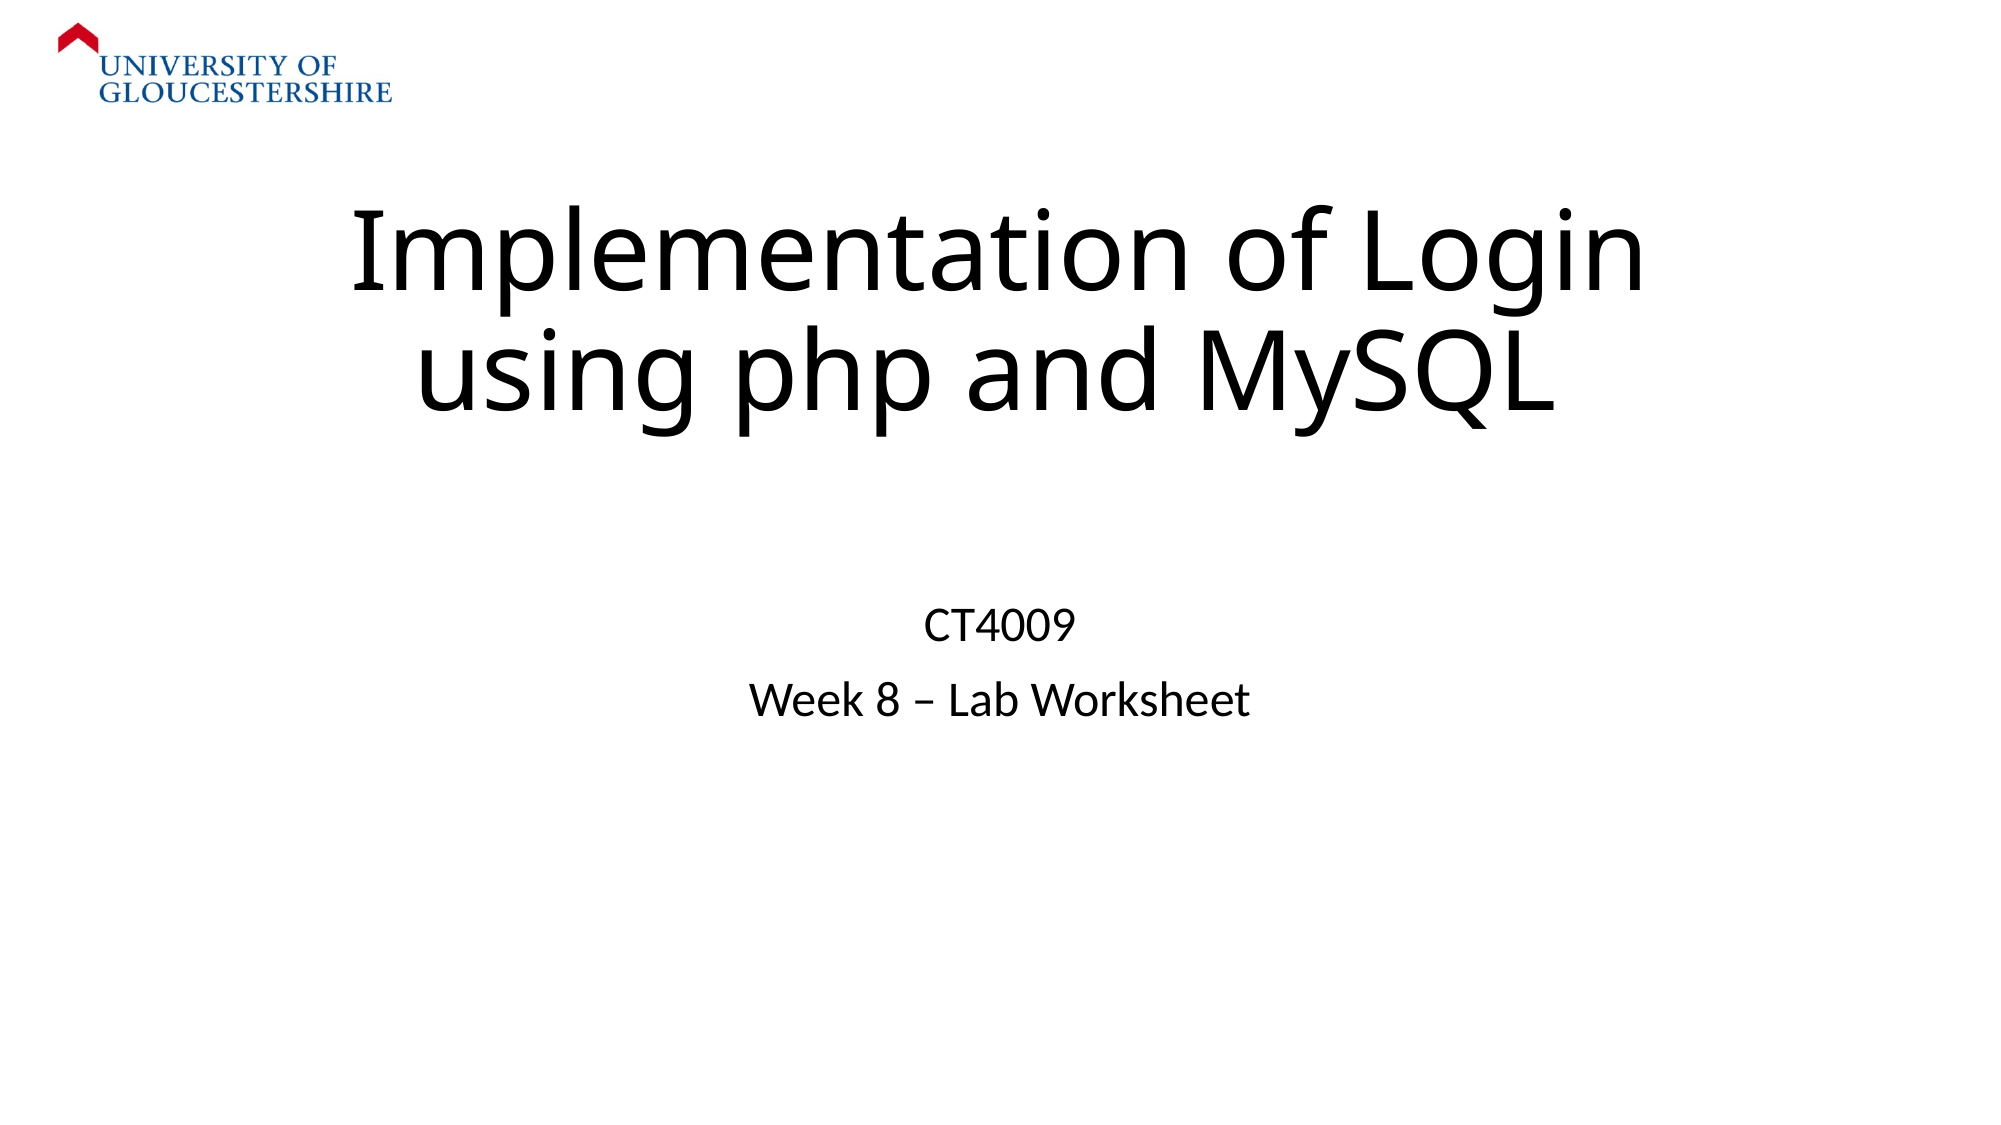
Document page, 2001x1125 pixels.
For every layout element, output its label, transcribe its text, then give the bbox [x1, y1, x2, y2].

picture [41, 18, 411, 113]
title Implementation of Login using php and MySQL [249, 184, 1750, 576]
subtitle CT4009 Week 8 – Lab Worksheet [249, 590, 1750, 863]
